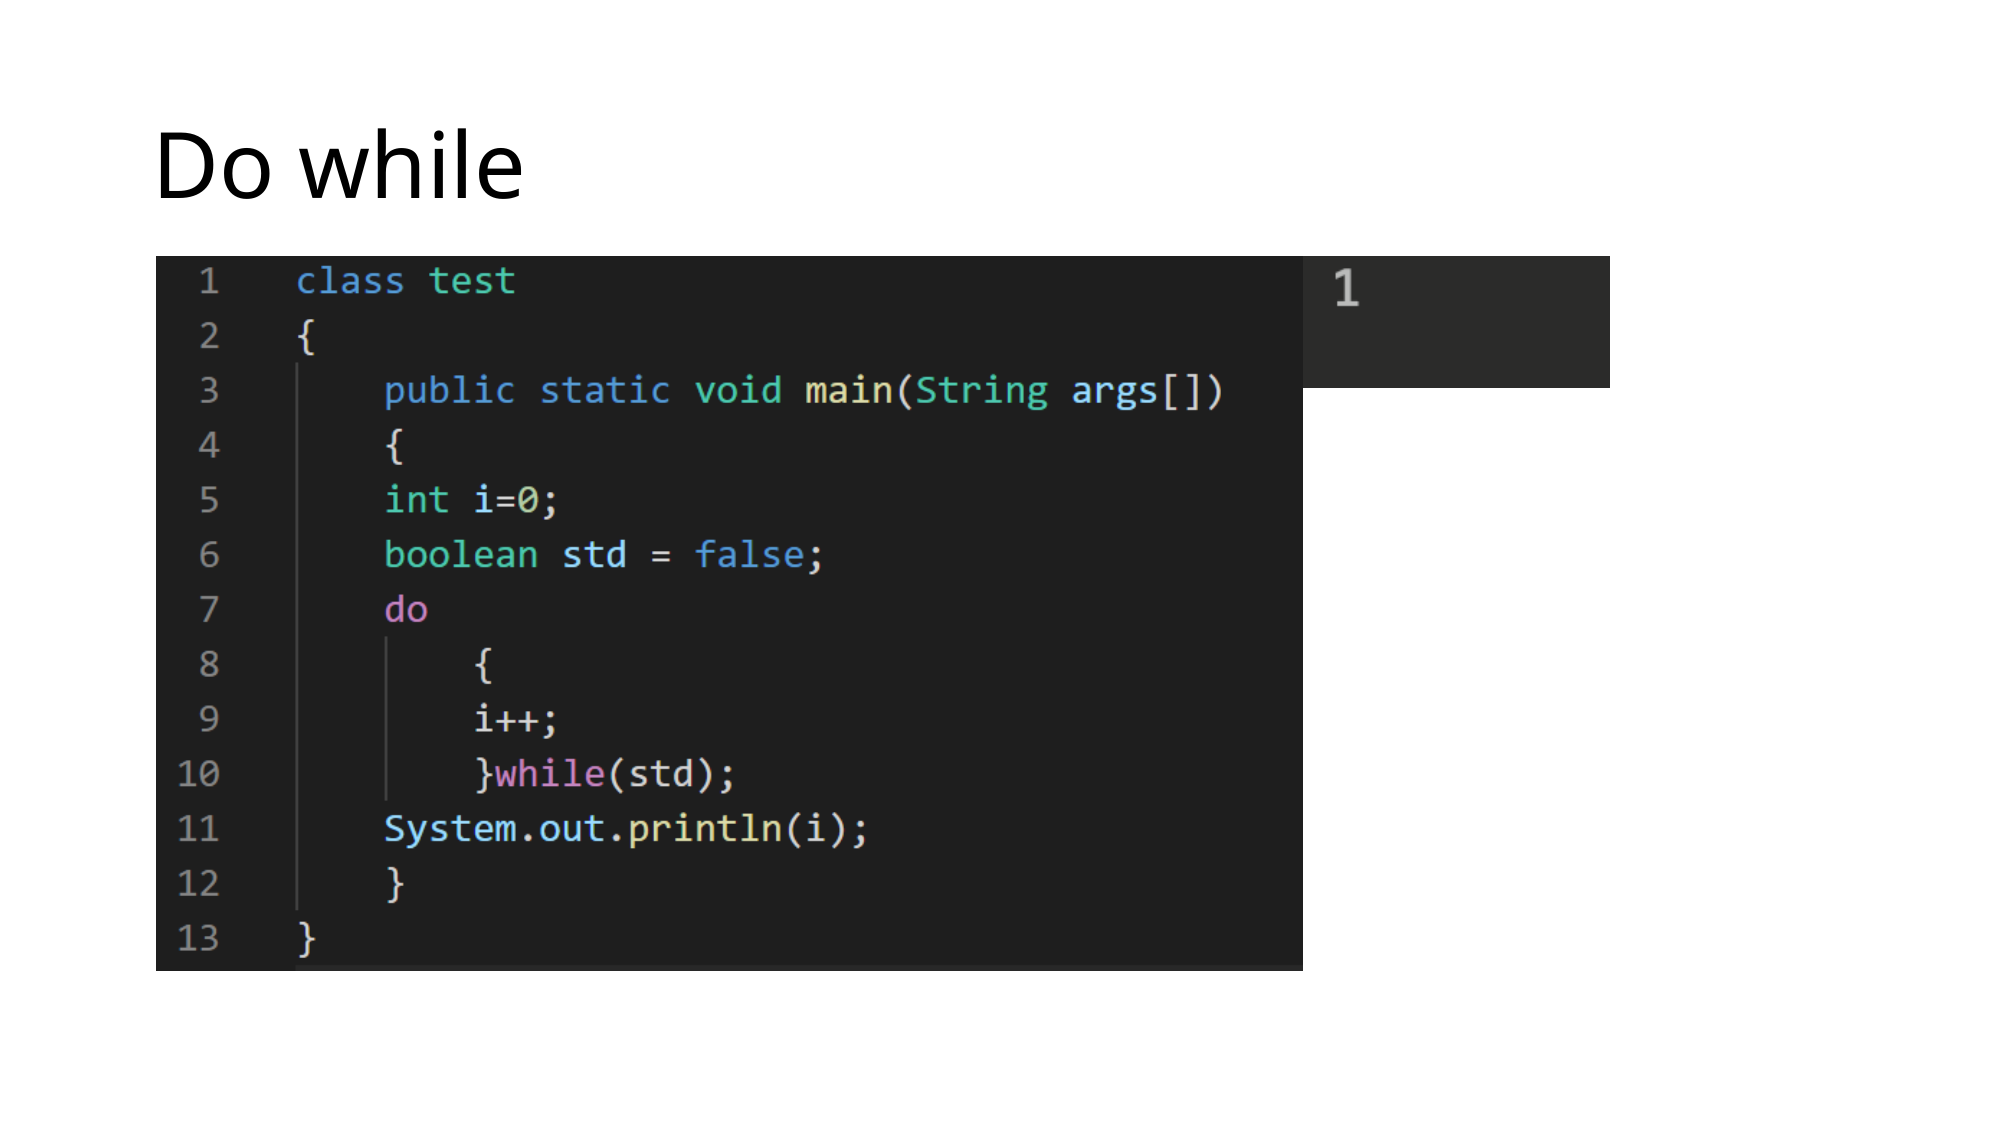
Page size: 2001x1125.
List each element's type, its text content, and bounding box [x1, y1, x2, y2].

picture [1302, 256, 1610, 388]
title Do while [137, 59, 1863, 278]
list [155, 256, 1303, 971]
